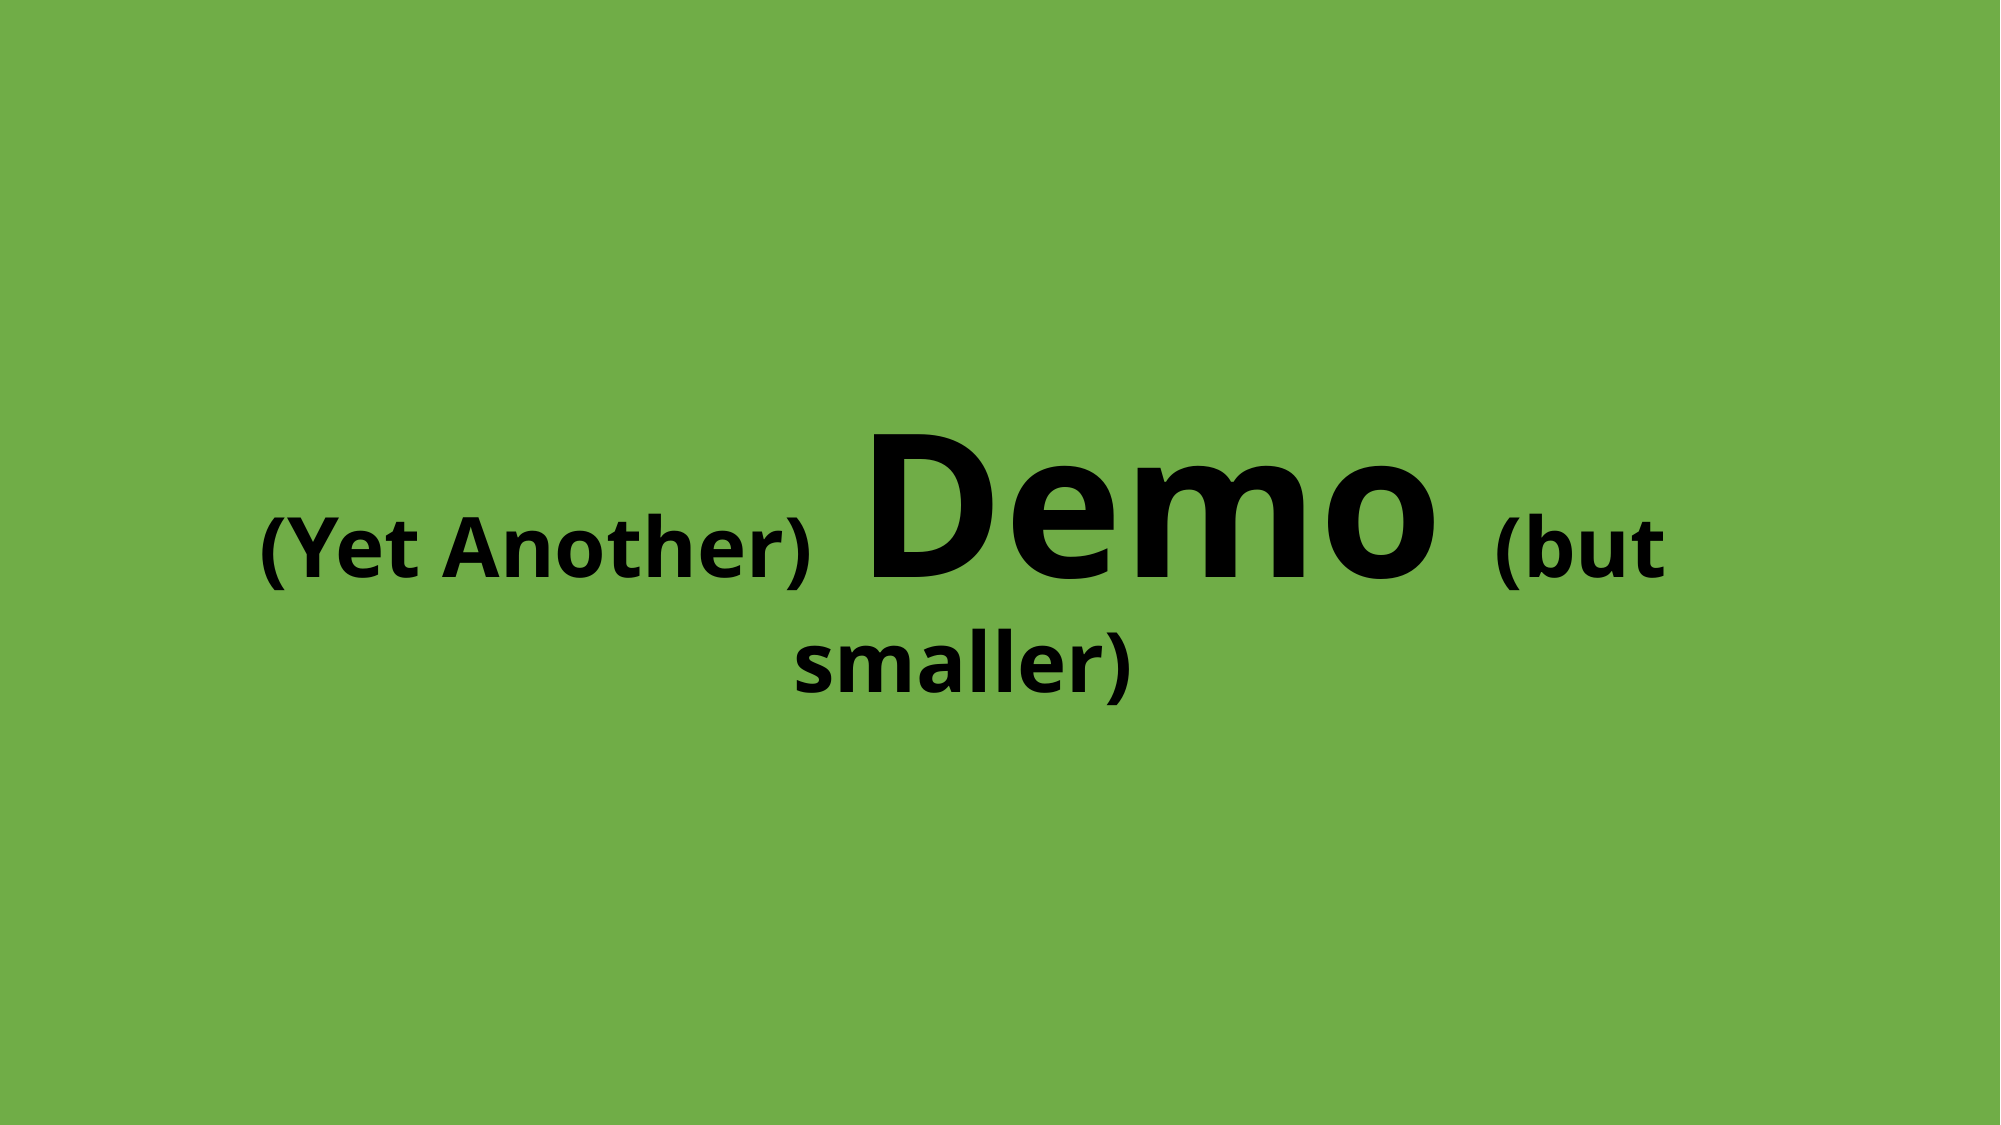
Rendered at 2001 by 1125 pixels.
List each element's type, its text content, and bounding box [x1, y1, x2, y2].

title (Yet Another) Demo (but smaller) [100, 449, 1826, 667]
